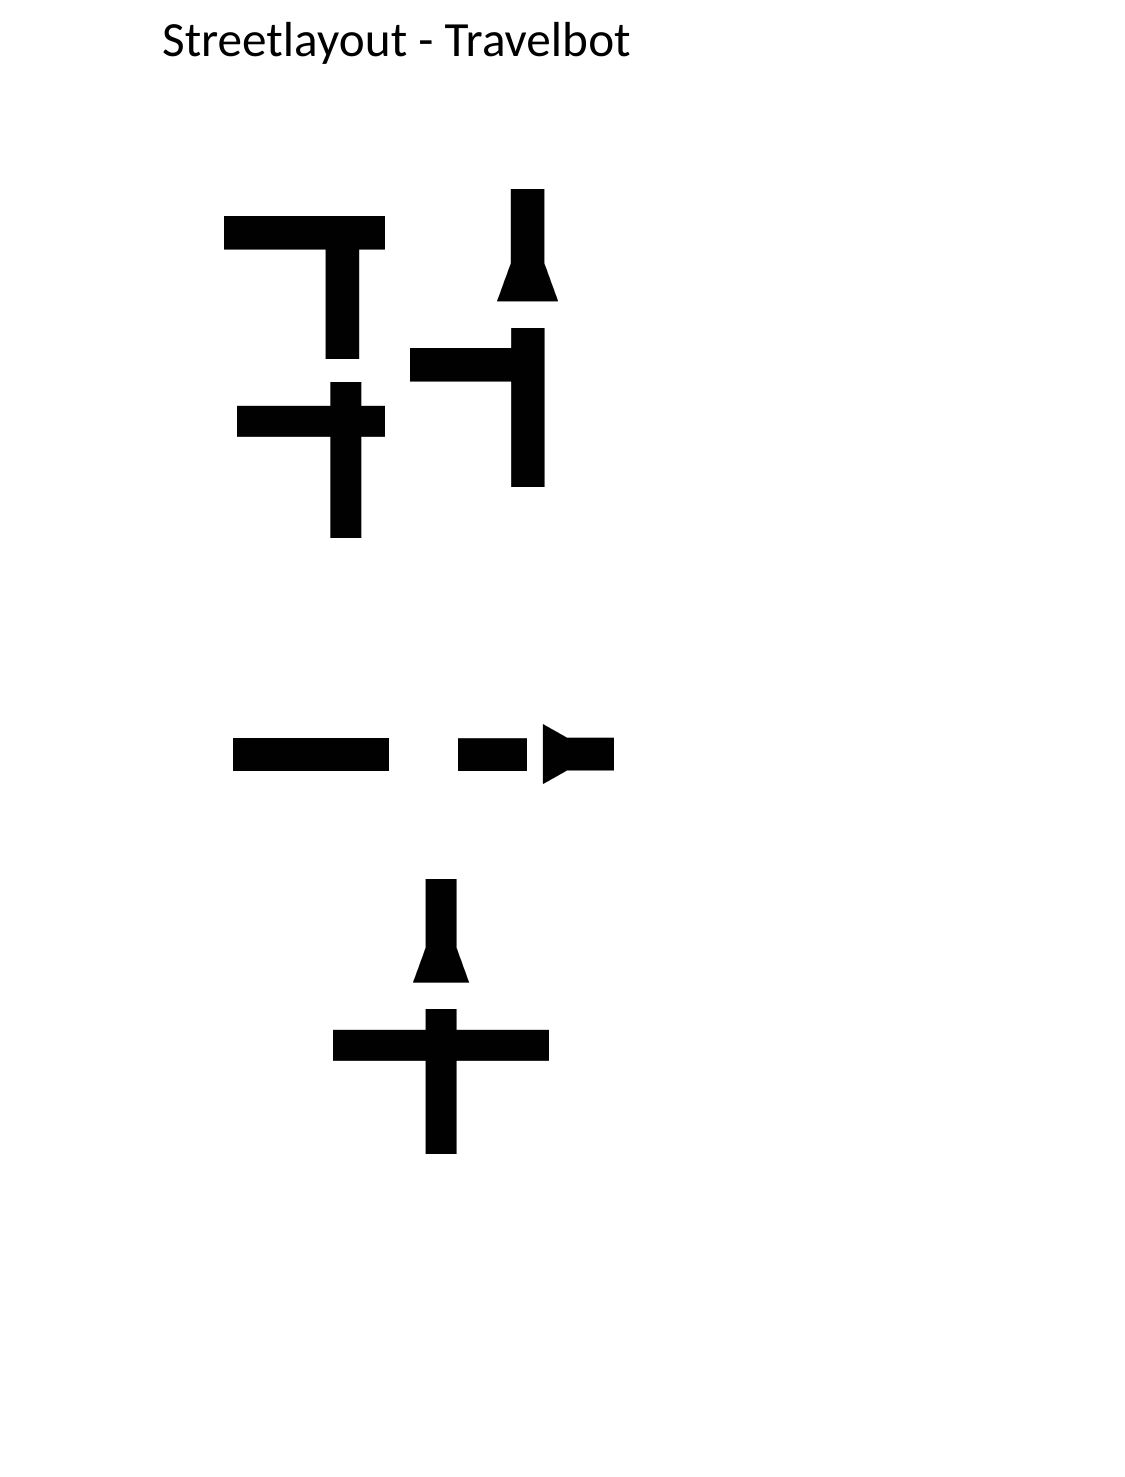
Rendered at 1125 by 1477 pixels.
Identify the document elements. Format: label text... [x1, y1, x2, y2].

picture [233, 738, 389, 771]
picture [237, 382, 385, 538]
picture [458, 724, 614, 784]
text_box Streetlayout - Travelbot [147, 0, 735, 74]
picture [410, 189, 558, 487]
picture [332, 879, 549, 1154]
picture [224, 216, 385, 359]
